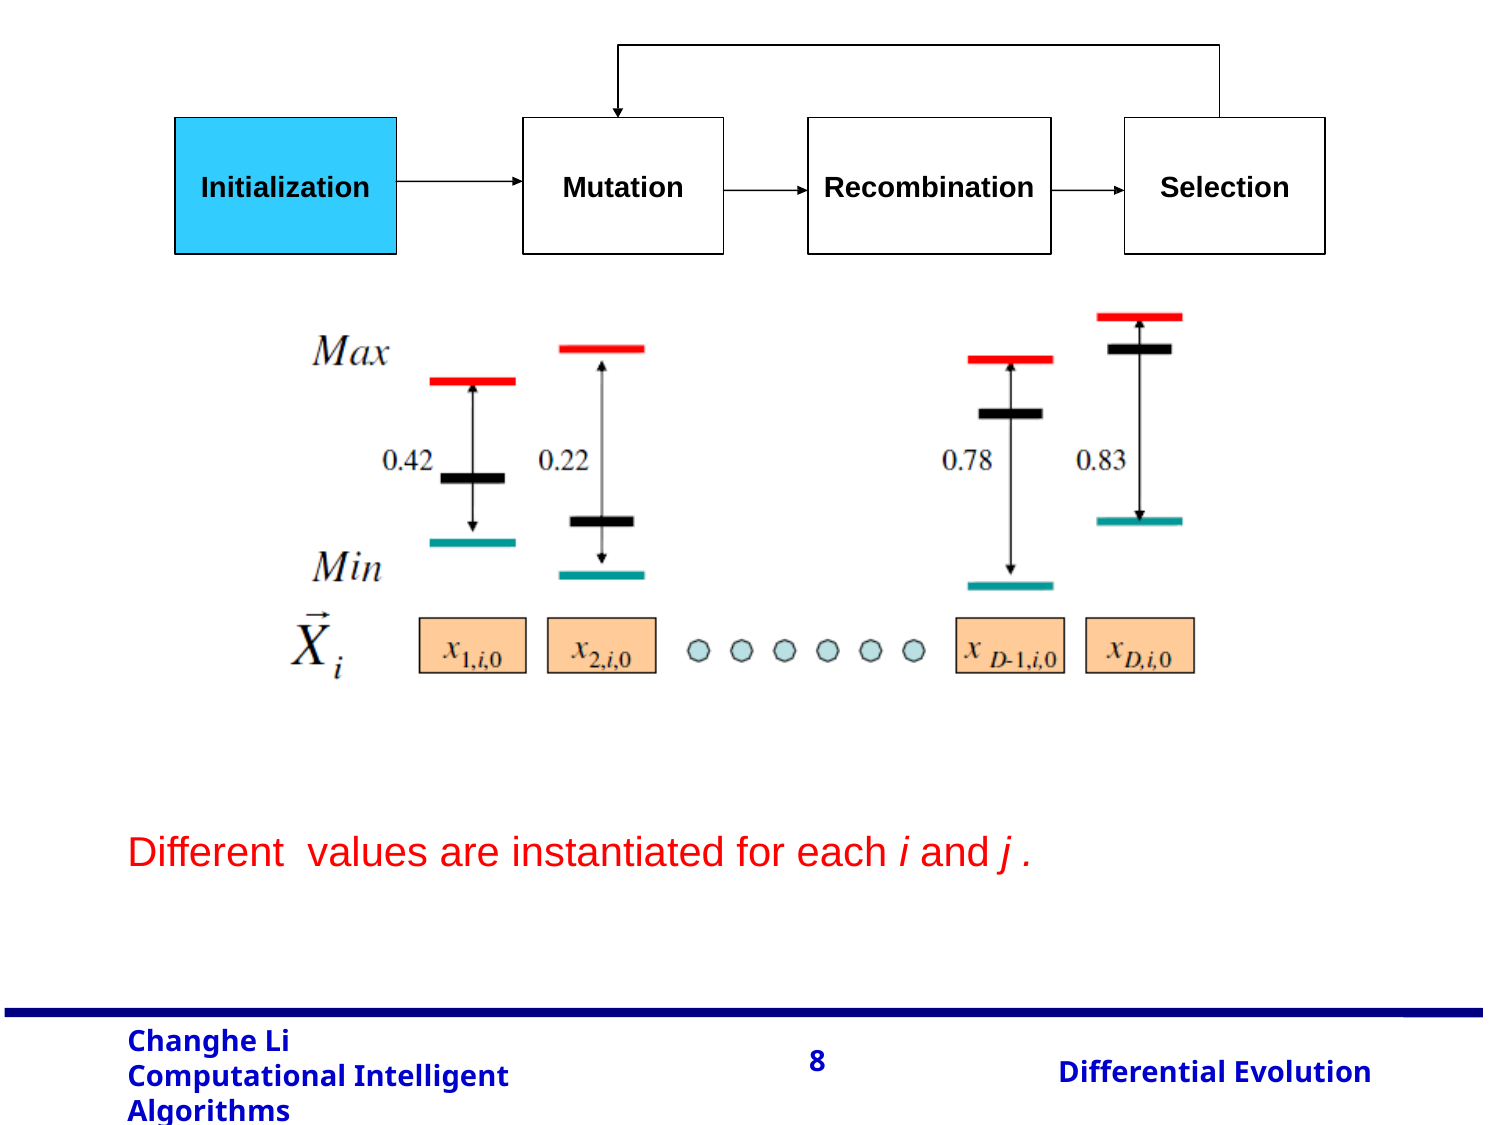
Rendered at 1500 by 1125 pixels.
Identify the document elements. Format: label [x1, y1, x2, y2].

picture [236, 287, 1264, 688]
text_box [174, 43, 1326, 255]
